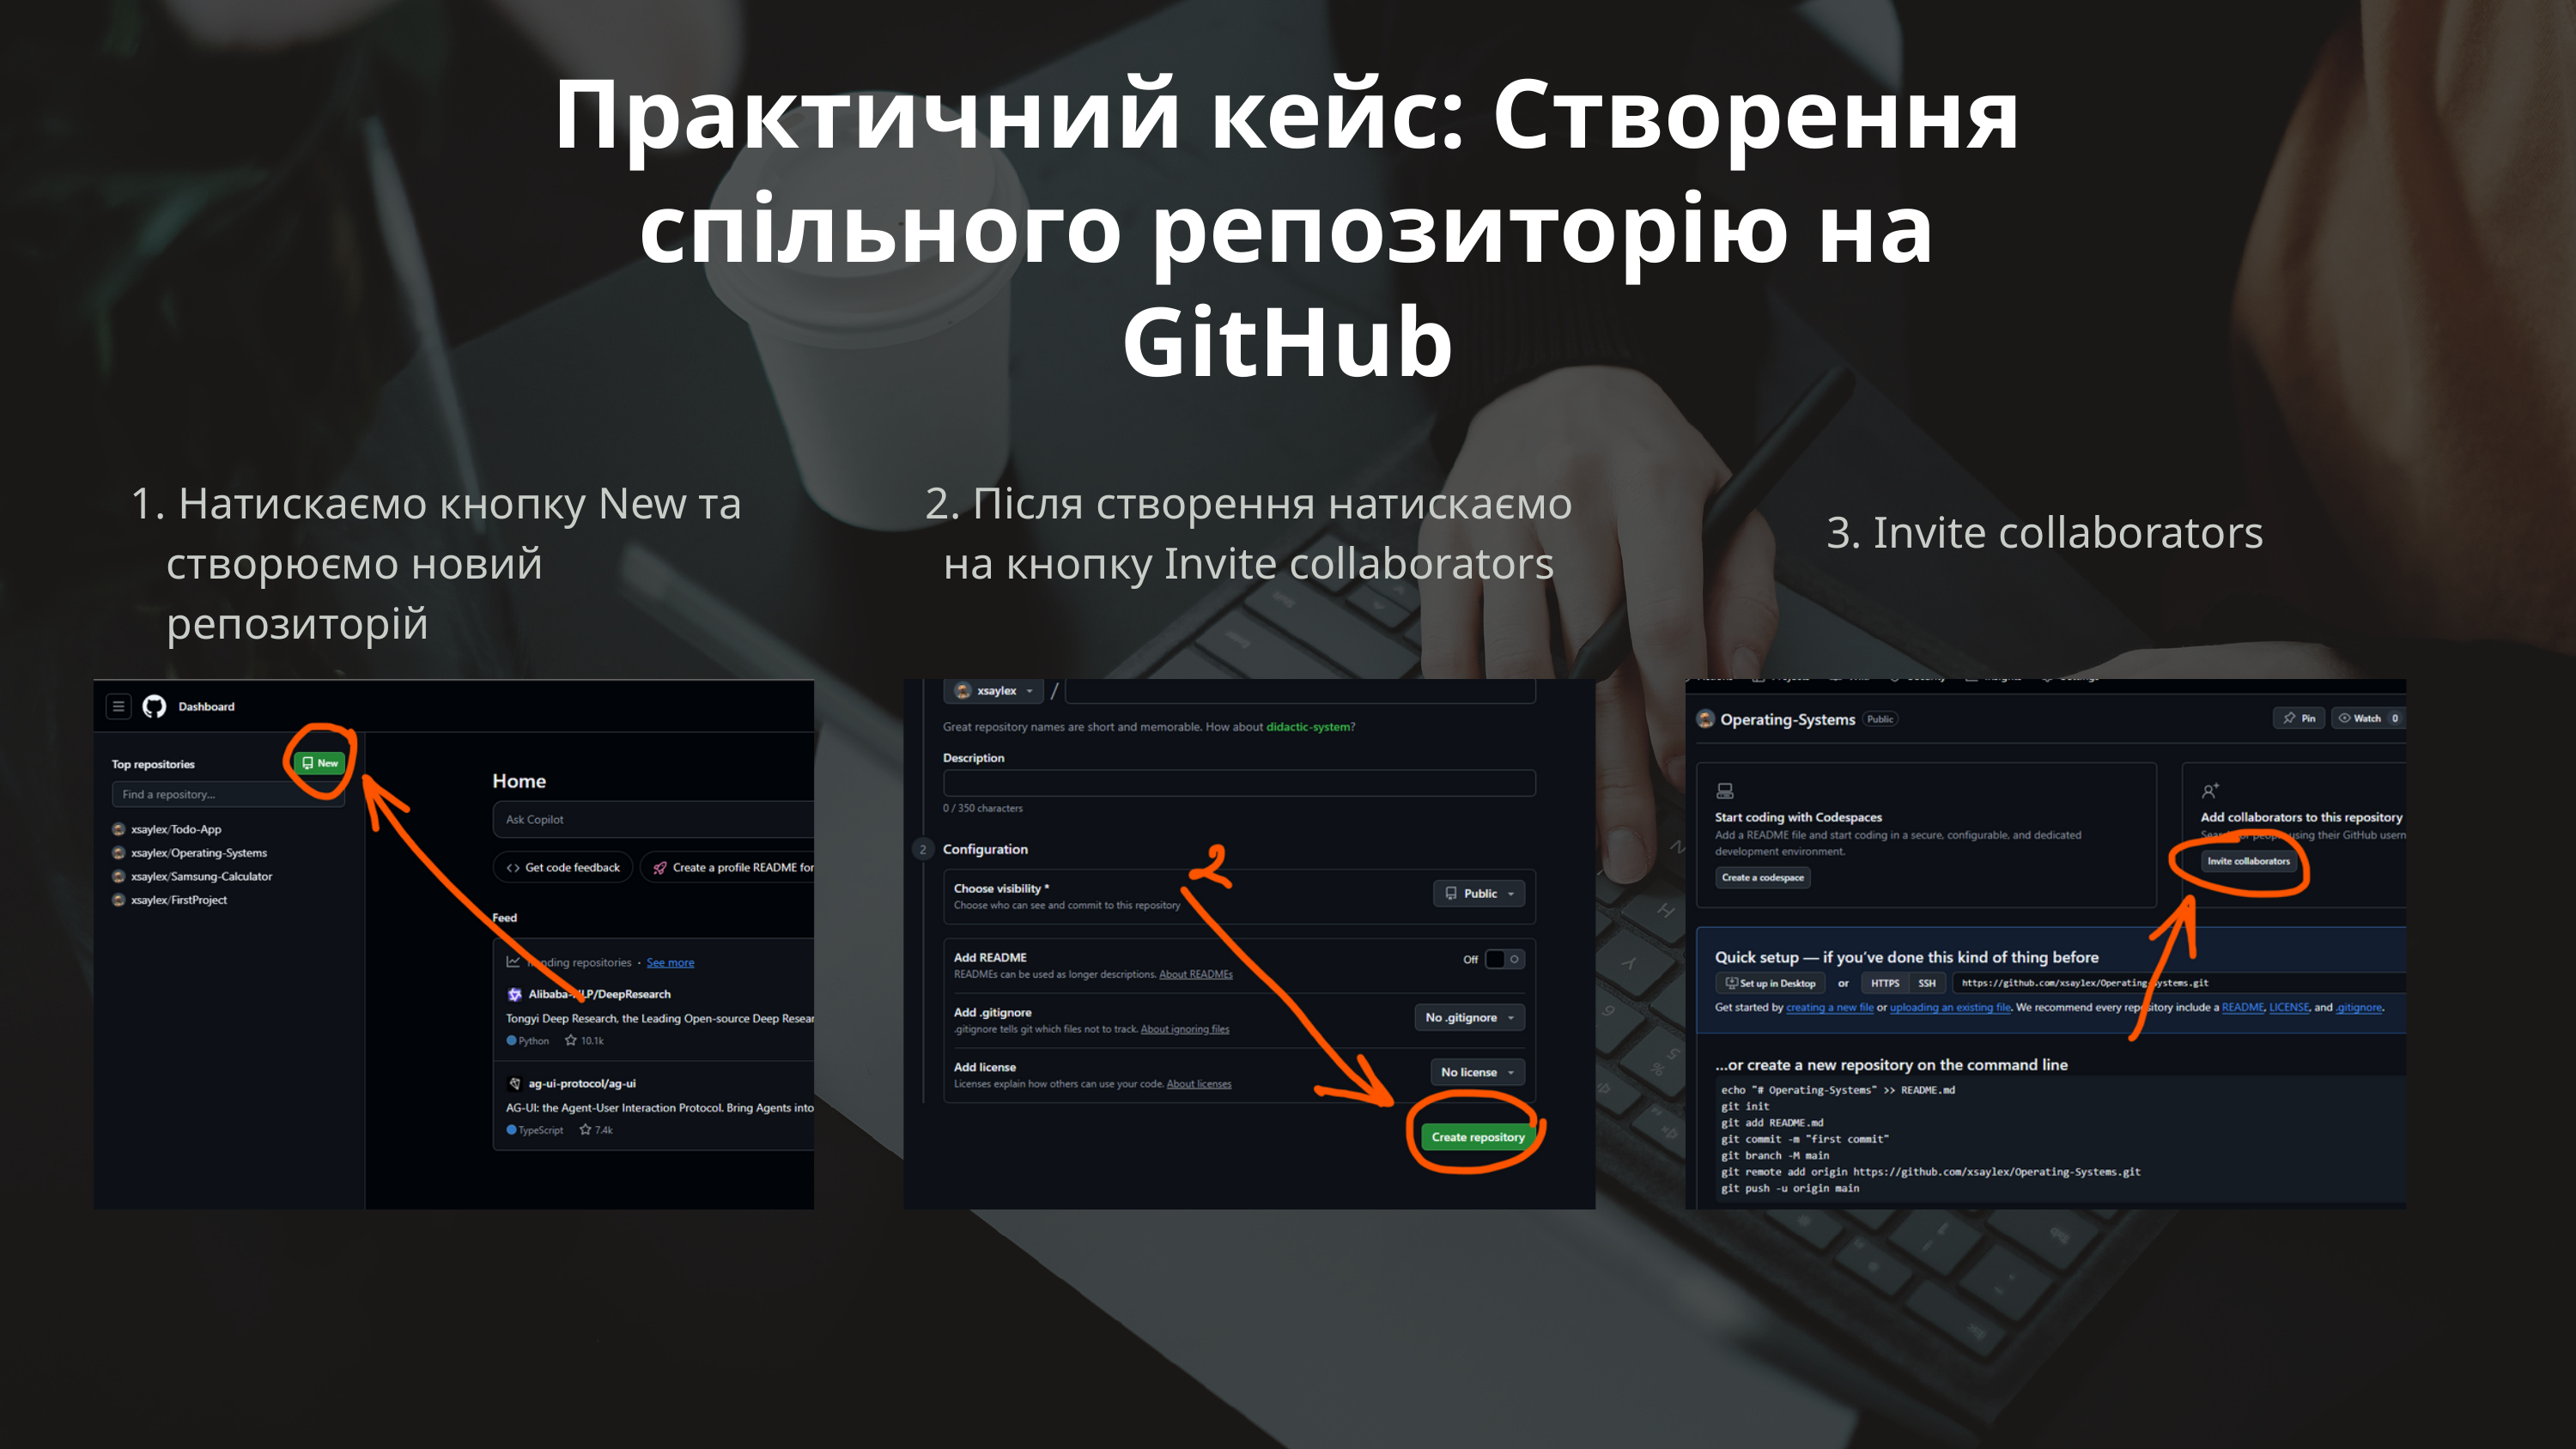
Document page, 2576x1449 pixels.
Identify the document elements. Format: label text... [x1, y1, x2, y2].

text_box [0, 0, 2576, 1449]
text_box [93, 679, 815, 1210]
text_box Натискаємо кнопку New та створюємо новий репозиторій [94, 467, 819, 648]
text_box [1686, 679, 2407, 1210]
text_box 3. Invite collaborators [1686, 496, 2407, 557]
text_box 2. Після створення натискаємо на кнопку Invite collaborators [903, 467, 1596, 588]
text_box [903, 679, 1596, 1210]
text_box Практичний кейс: Створення спільного репозиторію на GitHub [501, 52, 2075, 396]
